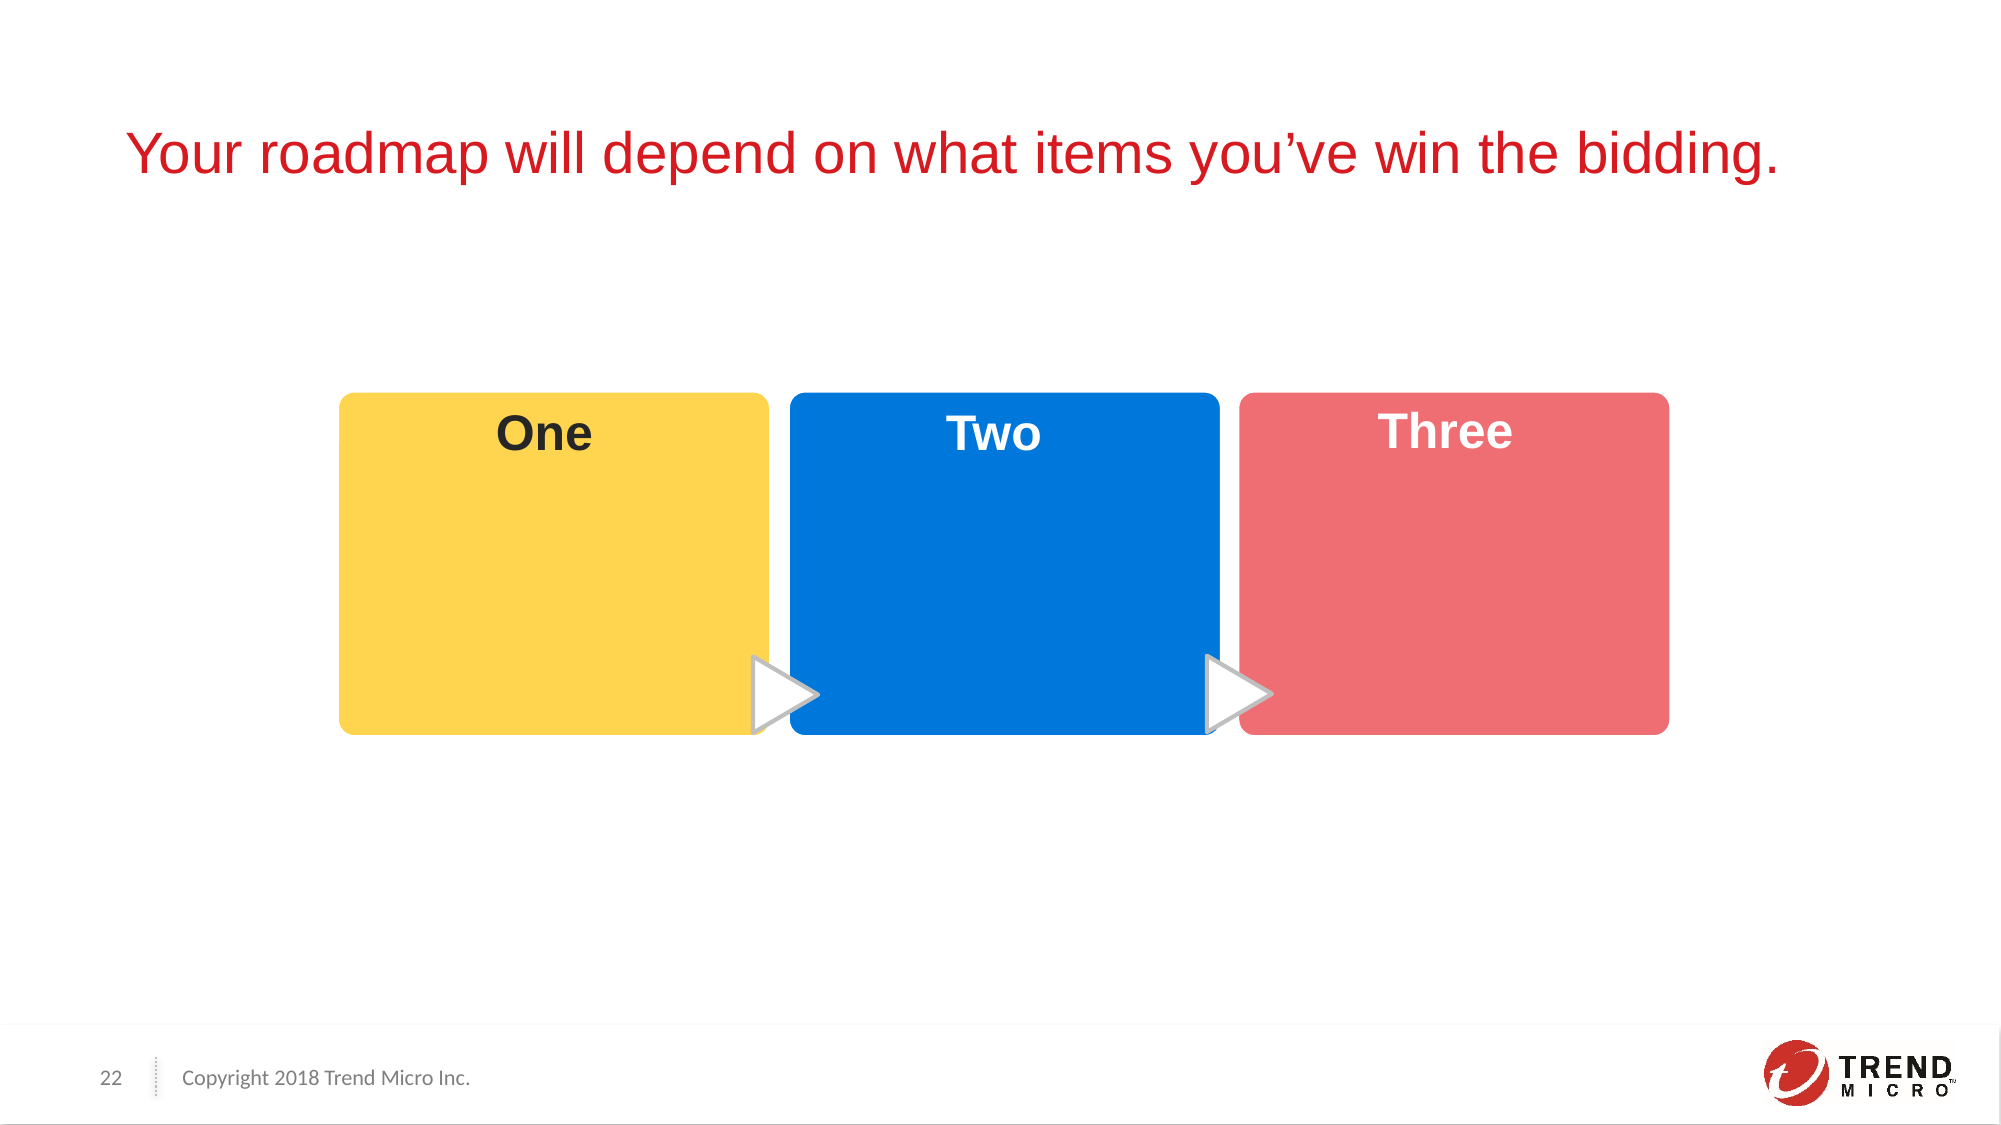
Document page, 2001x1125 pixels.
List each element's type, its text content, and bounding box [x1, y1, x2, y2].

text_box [336, 387, 1674, 738]
picture [1764, 1040, 1956, 1106]
title Your roadmap will depend on what items you’ve win the bidding. [125, 81, 1877, 201]
